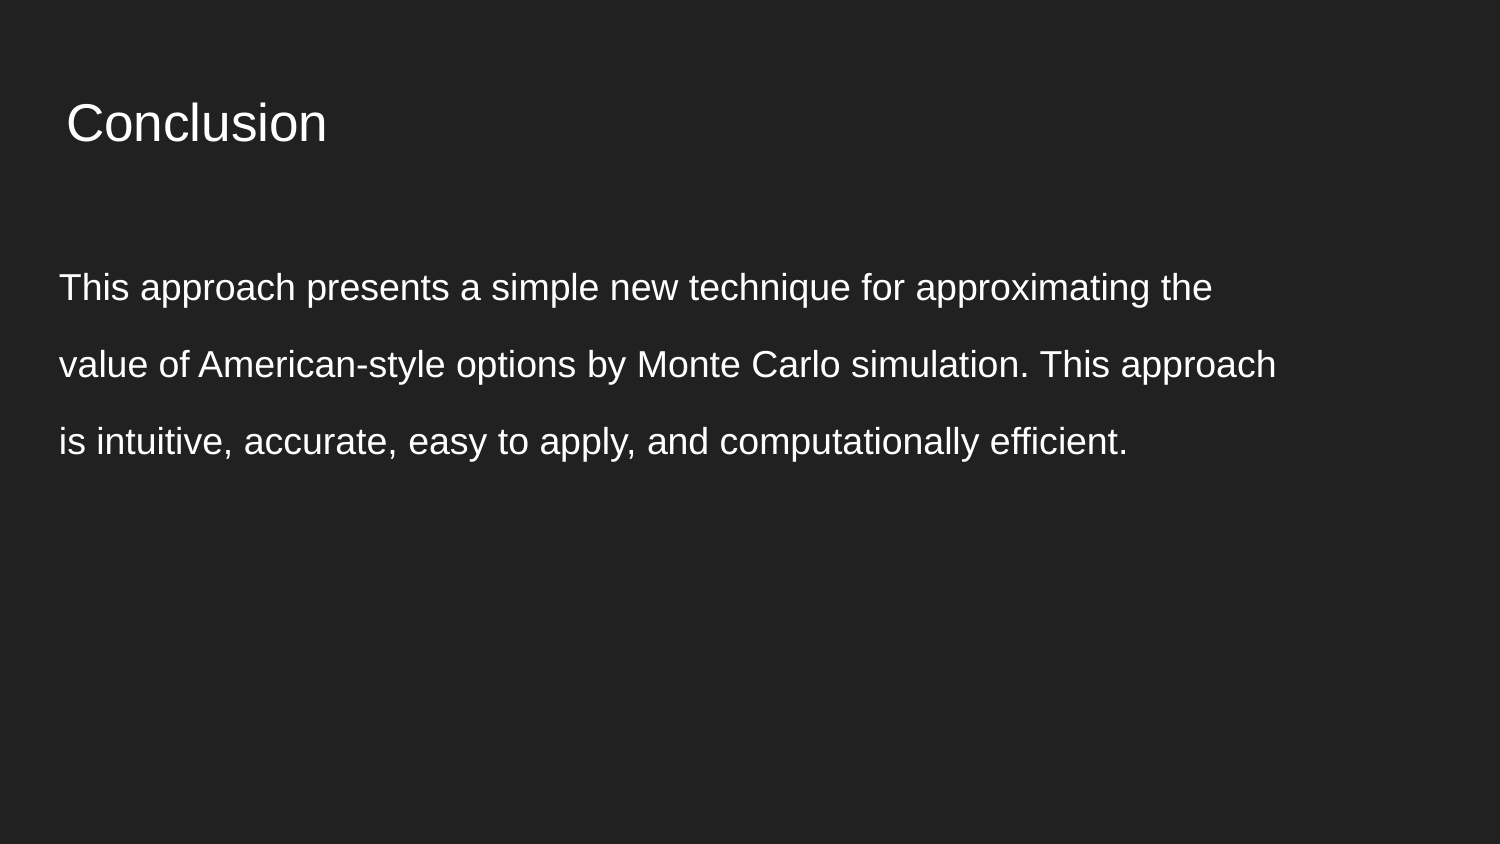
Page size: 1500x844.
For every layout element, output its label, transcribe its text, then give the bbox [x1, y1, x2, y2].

title Conclusion [51, 72, 1449, 167]
list This approach presents a simple new technique for approximating the value of American-style options by Monte Carlo simulation. This approach is intuitive, accurate, easy to apply, and computationally efficient. [43, 241, 1442, 512]
